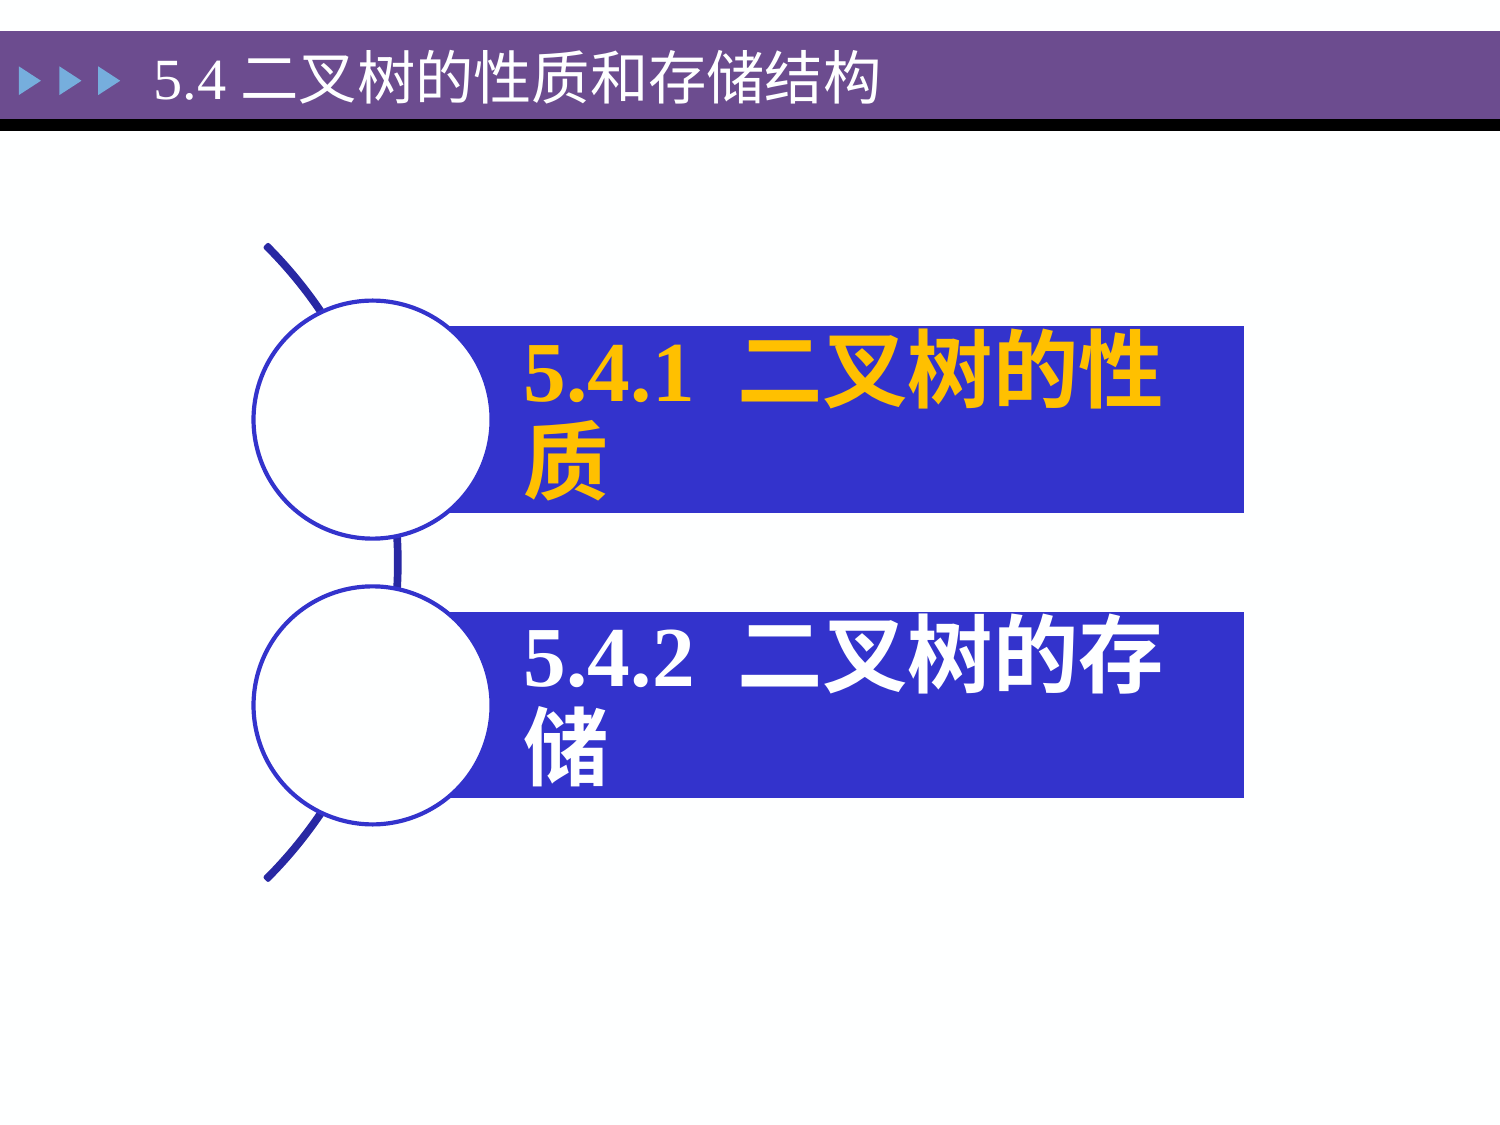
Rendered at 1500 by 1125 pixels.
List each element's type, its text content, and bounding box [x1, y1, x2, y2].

title 5.4二叉树的性质和存储结构 [138, 38, 1189, 114]
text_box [249, 228, 1251, 897]
